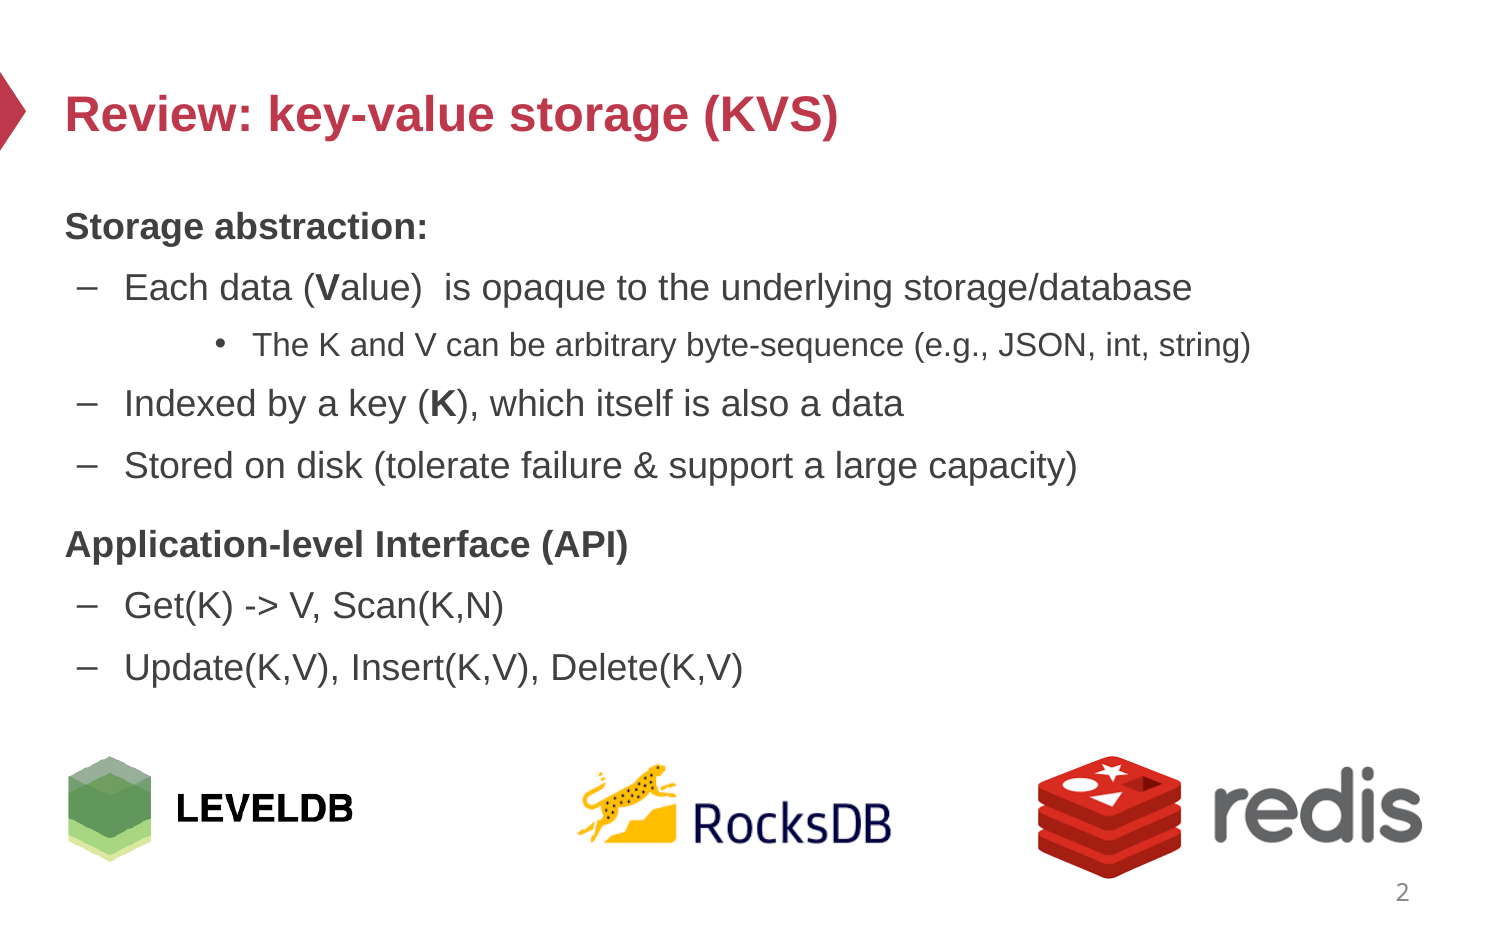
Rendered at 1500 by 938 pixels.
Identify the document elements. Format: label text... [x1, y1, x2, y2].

title Review: key-value storage (KVS) [49, 37, 1400, 185]
slide_number 2 [1074, 890, 1425, 919]
list Storage abstraction: Each data (Value) is opaque to the underlying storage/database The K and V can be arbitrary byte-sequence (e.g., JSON, int, string) Indexed by a key (K), which itself is also a data Stored on disk (tolerate failure & support a large capacity) Application-level Interface (API) Get(K) -> V, Scan(K,N) Update(K,V), Insert(K,V), Delete(K,V) [49, 185, 1400, 804]
picture [58, 742, 368, 872]
picture [538, 705, 930, 902]
picture [1034, 751, 1426, 884]
